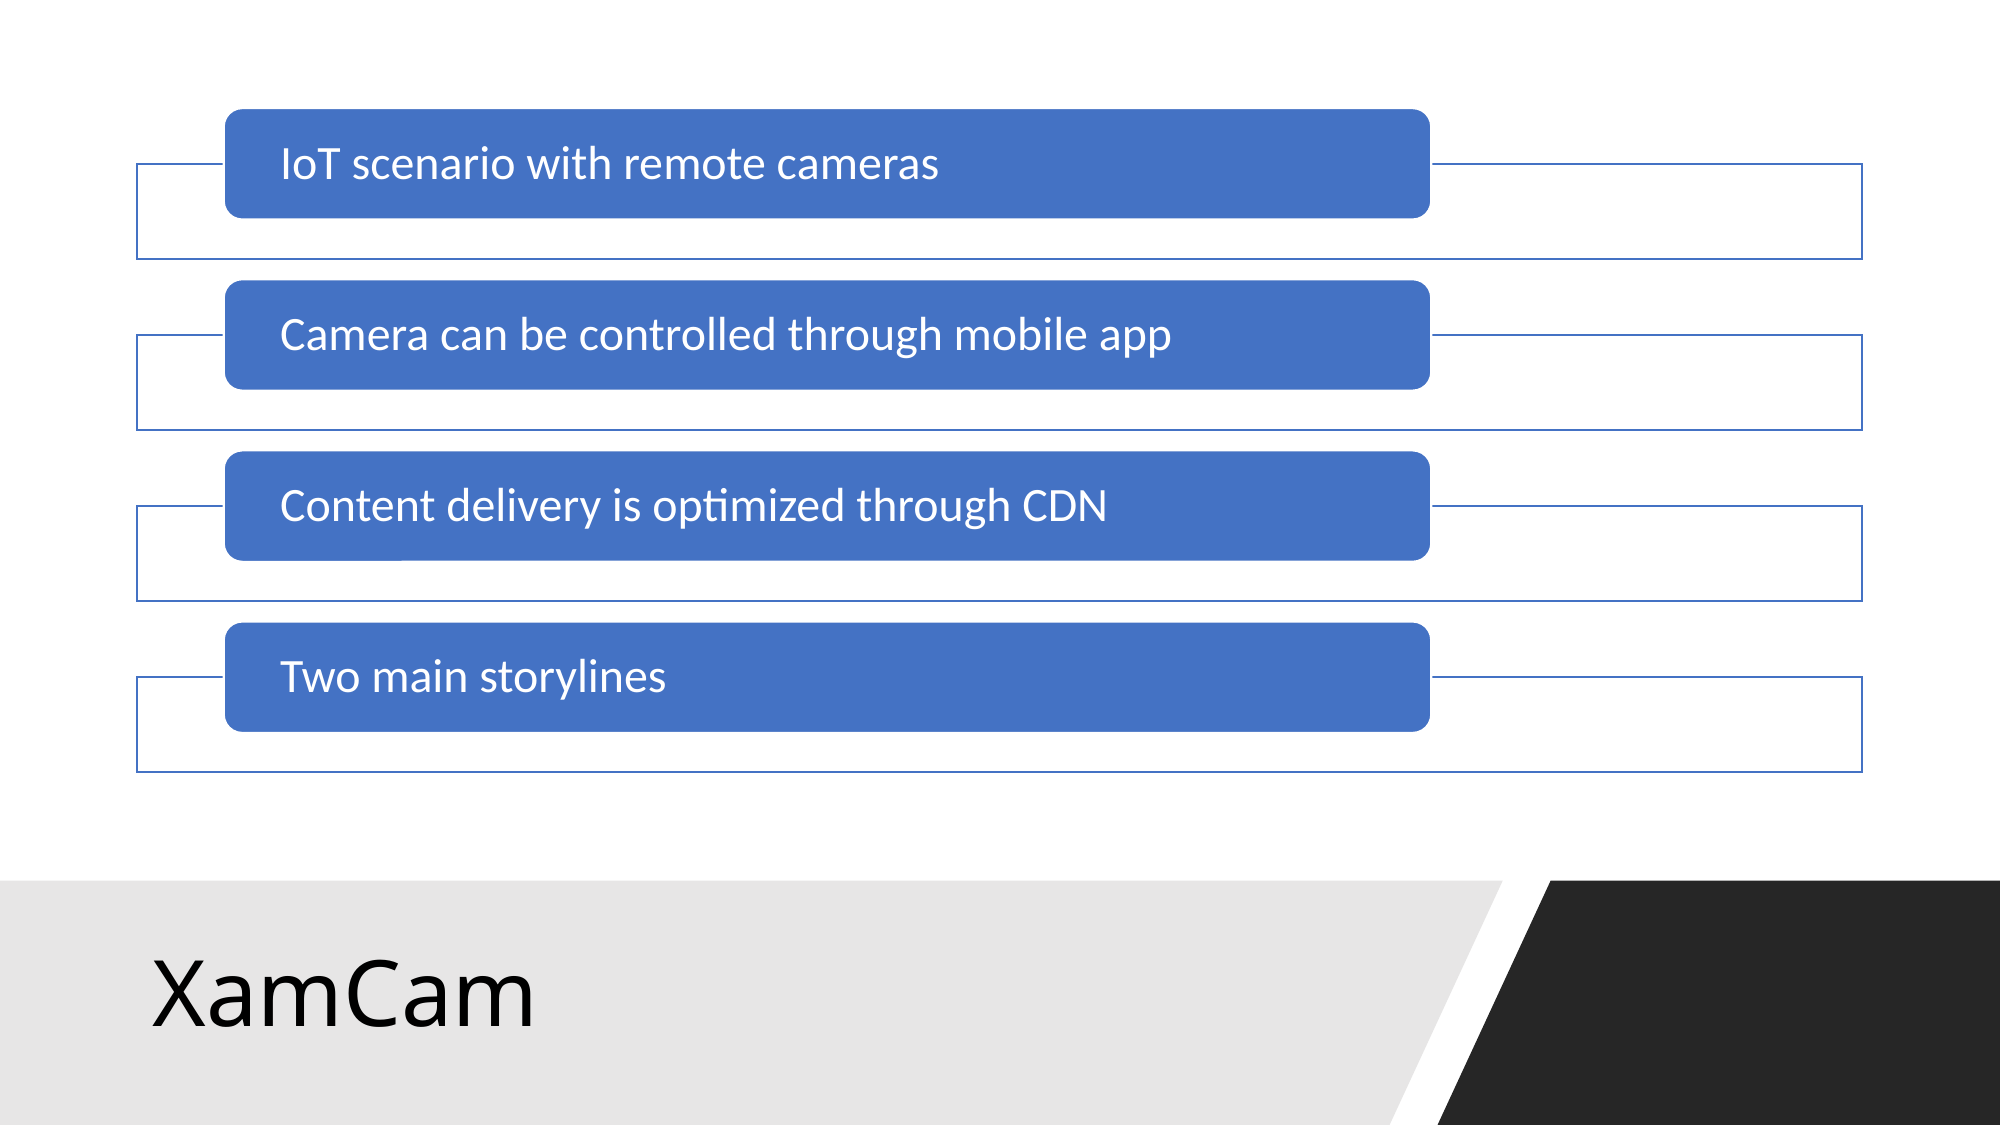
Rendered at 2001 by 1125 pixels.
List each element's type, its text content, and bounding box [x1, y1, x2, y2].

title XamCam [137, 907, 1404, 1087]
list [137, 105, 1863, 775]
text_box [1436, 879, 2000, 1125]
text_box [0, 879, 1505, 1125]
